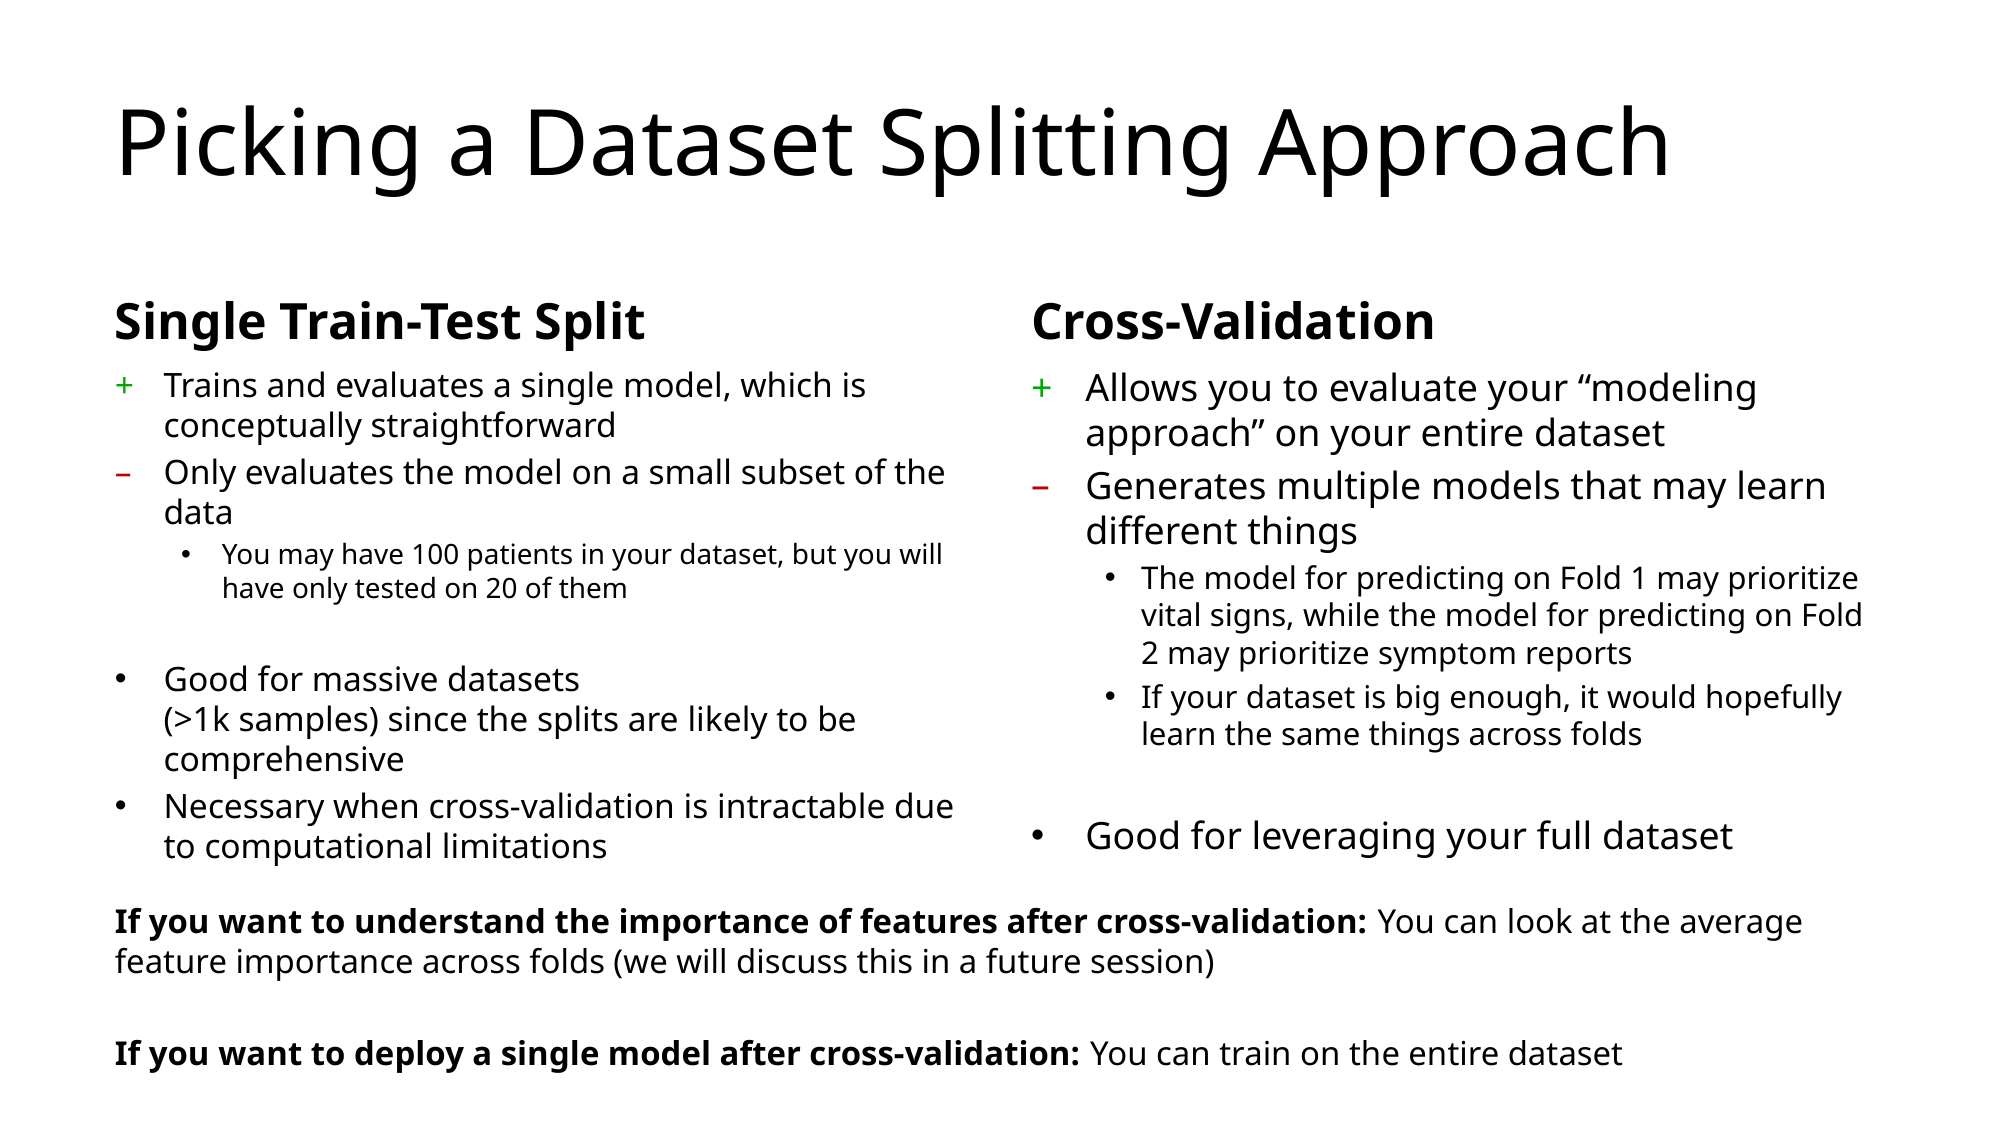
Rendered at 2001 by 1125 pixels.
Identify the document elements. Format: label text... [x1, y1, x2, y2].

list Trains and evaluates a single model, which is conceptually straightforward Only evaluates the model on a small subset of the data You may have 100 patients in your dataset, but you will have only tested on 20 of them Good for massive datasets (>1k samples) since the splits are likely to be comprehensive Necessary when cross-validation is intractable due to computational limitations [99, 356, 984, 874]
text_box If you want to understand the importance of features after cross-validation: You can look at the average feature importance across folds (we will discuss this in a future session) If you want to deploy a single model after cross-validation: You can train on the entire dataset [99, 892, 1900, 1080]
list Allows you to evaluate your “modeling approach” on your entire dataset Generates multiple models that may learn different things The model for predicting on Fold 1 may prioritize vital signs, while the model for predicting on Fold 2 may prioritize symptom reports If your dataset is big enough, it would hopefully learn the same things across folds Good for leveraging your full dataset [1015, 356, 1900, 874]
list Cross-Validation [1015, 251, 1900, 356]
list Single Train-Test Split [99, 251, 984, 356]
title Picking a Dataset Splitting Approach [99, 45, 1900, 233]
